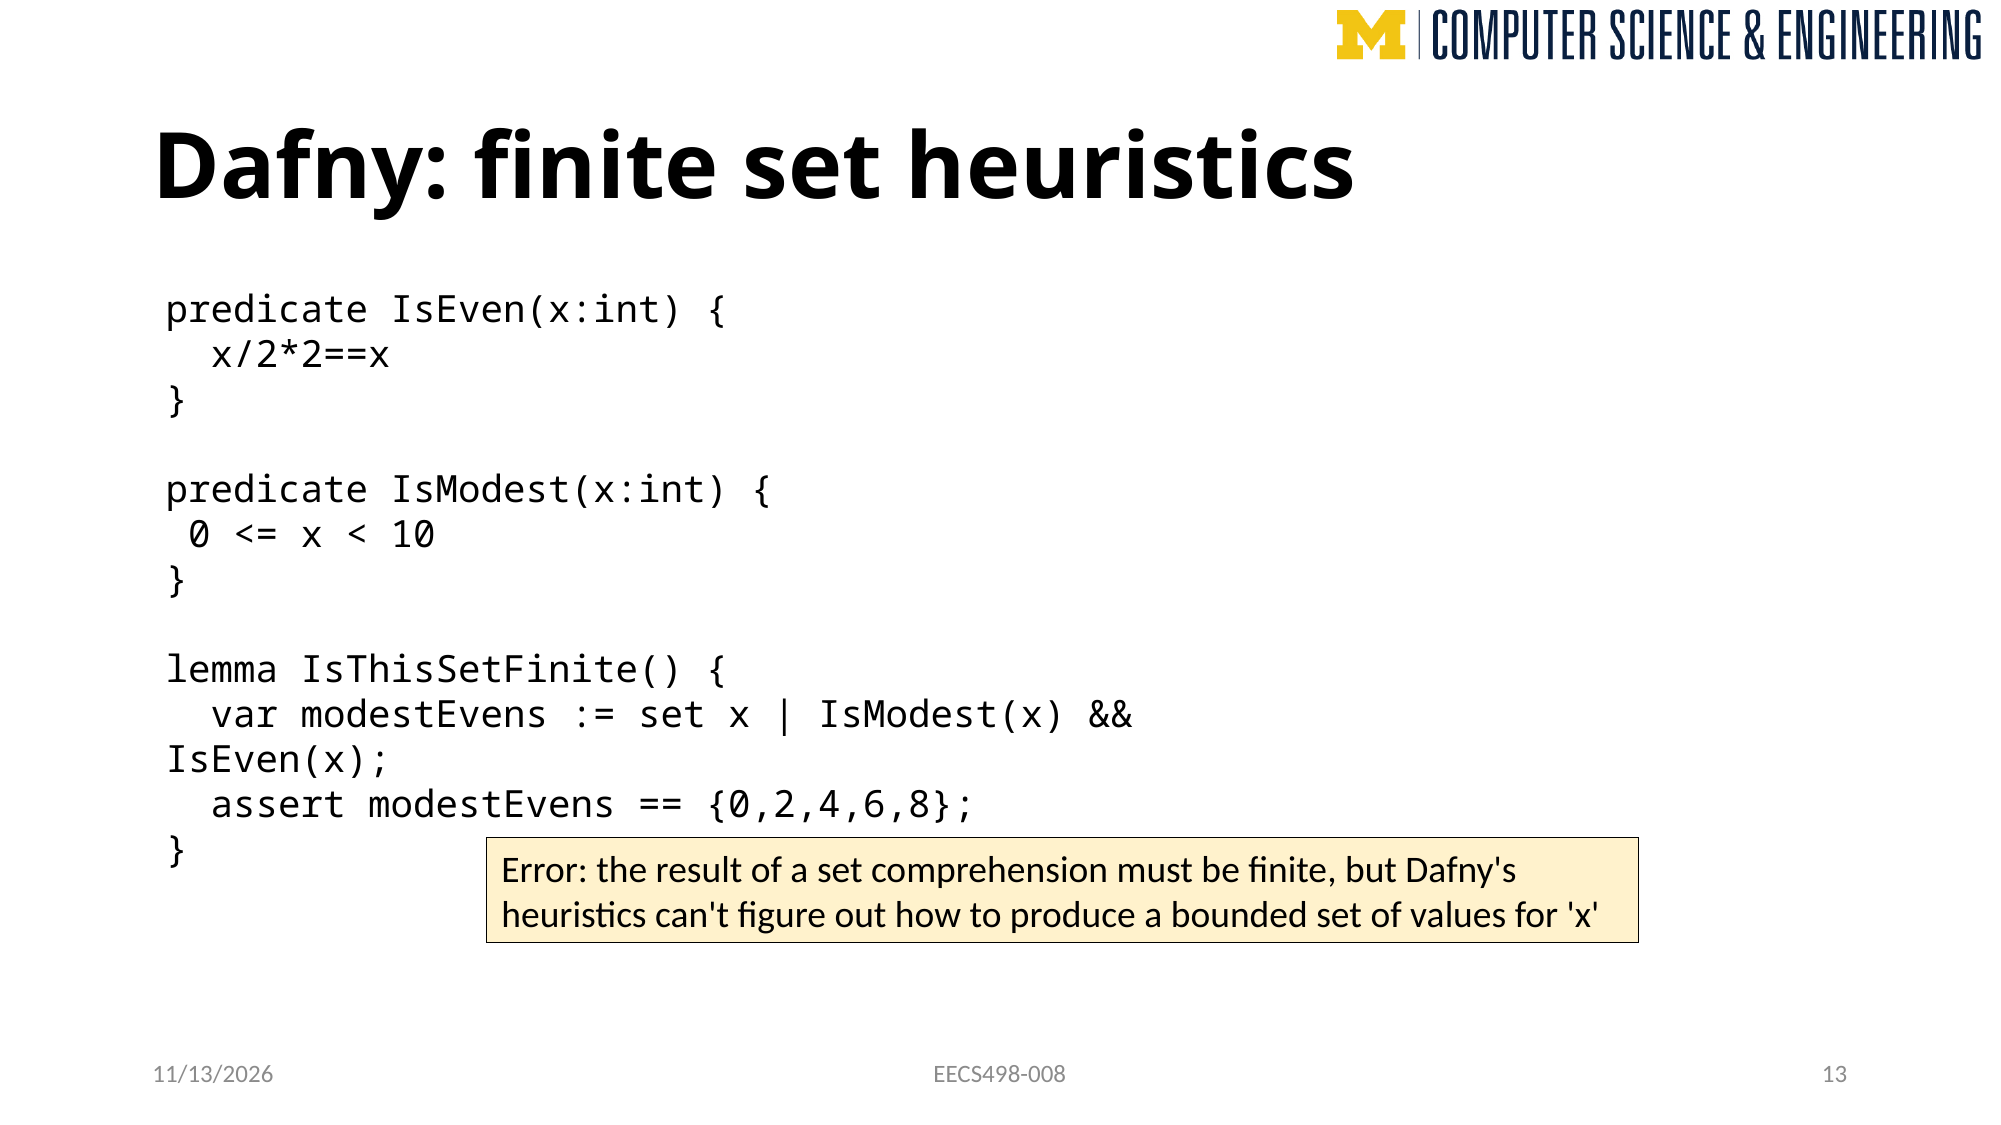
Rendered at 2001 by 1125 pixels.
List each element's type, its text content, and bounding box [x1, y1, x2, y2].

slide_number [137, 1042, 588, 1103]
picture [1337, 9, 1981, 60]
footer EECS498-008 [662, 1042, 1338, 1103]
slide_number 13 [1412, 1042, 1863, 1103]
text_box predicate IsEven(x:int) { x/2*2==x } predicate IsModest(x:int) { 0 <= x < 10 } lemma IsThisSetFinite() { var modestEvens := set x | IsModest(x) && IsEven(x); assert modestEvens == {0,2,4,6,8}; } [150, 277, 1375, 877]
title Dafny: finite set heuristics [137, 59, 1863, 278]
text_box Error: the result of a set comprehension must be finite, but Dafny's heuristics can't figure out how to produce a bounded set of values for 'x' [486, 837, 1639, 943]
